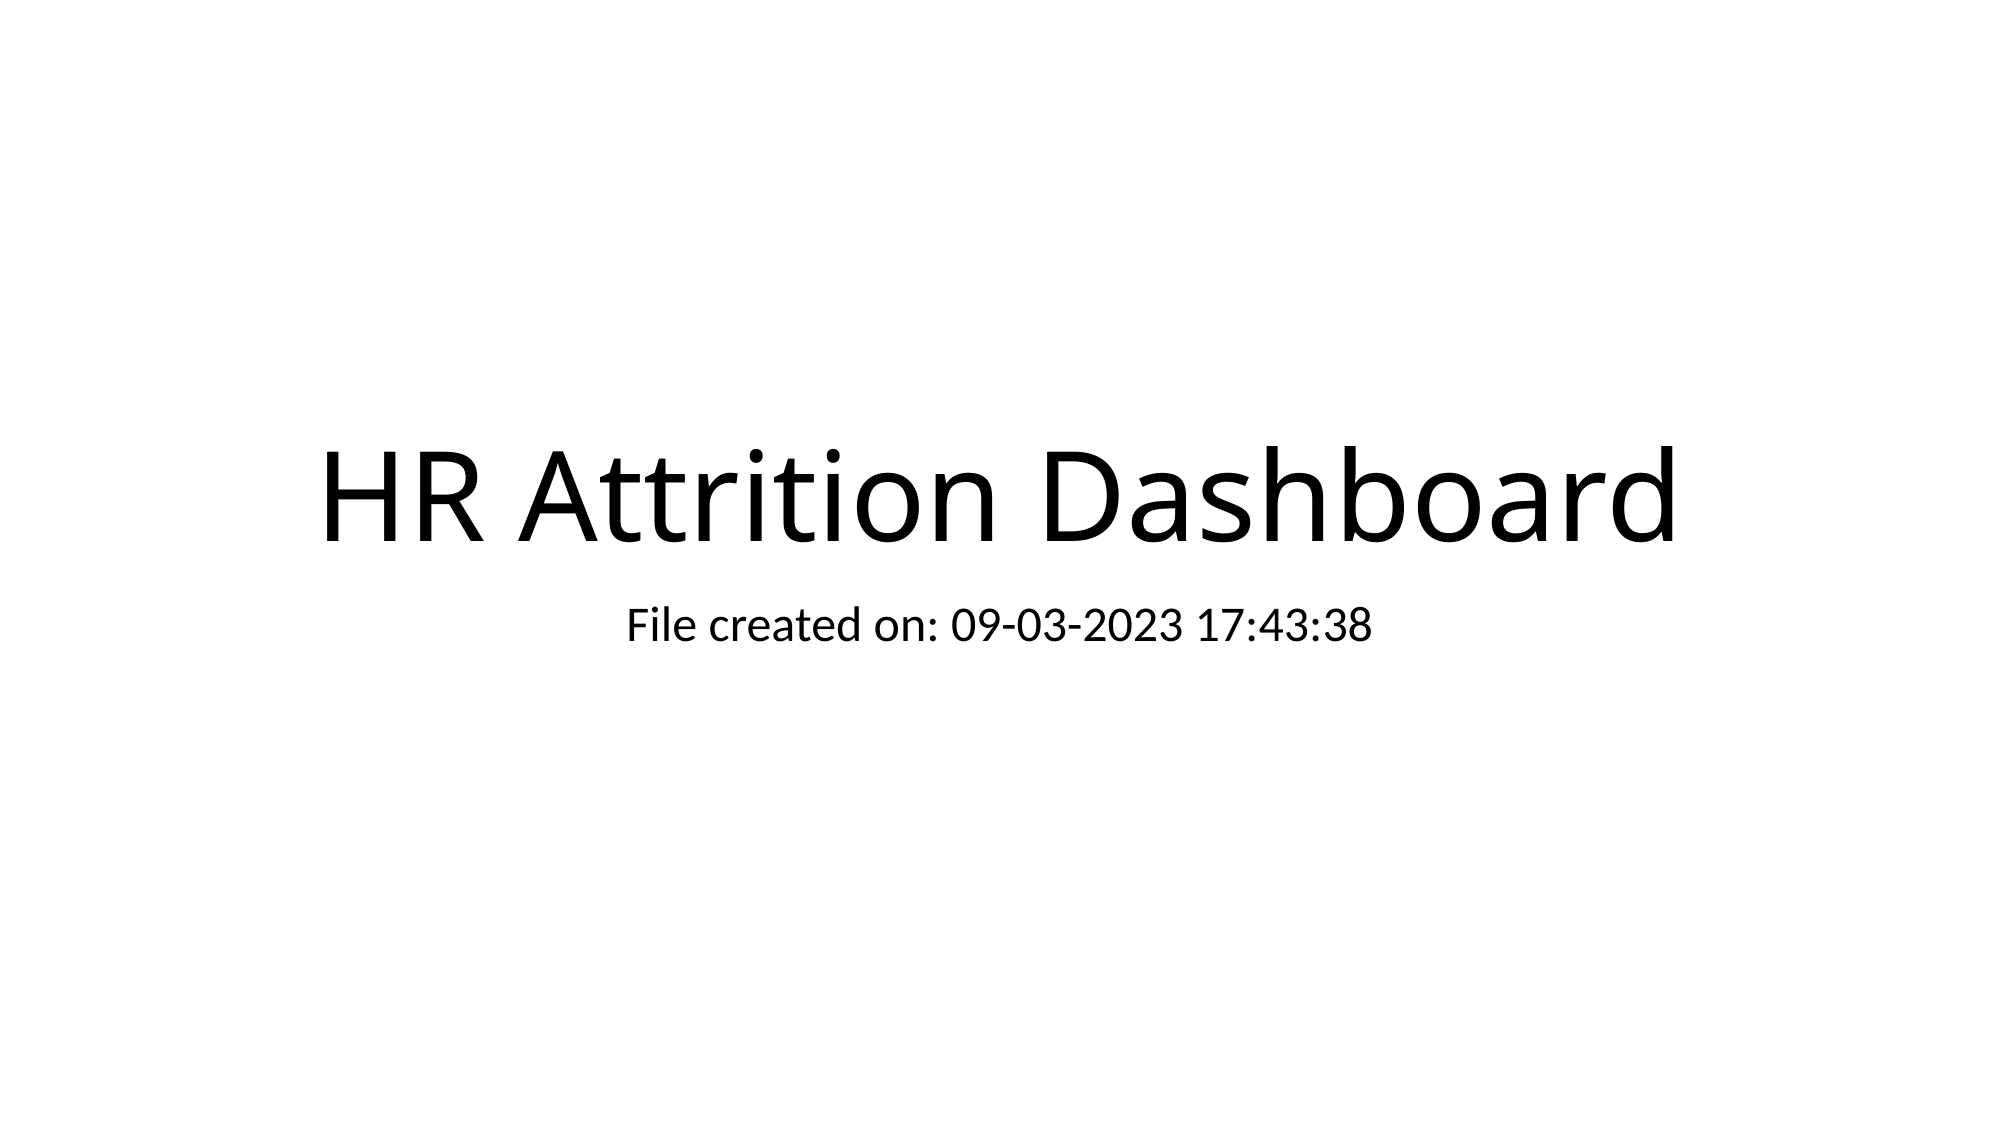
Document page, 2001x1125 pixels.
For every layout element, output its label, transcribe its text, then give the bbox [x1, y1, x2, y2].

title HR Attrition Dashboard [249, 184, 1750, 576]
subtitle File created on: 09-03-2023 17:43:38 [249, 590, 1750, 863]
